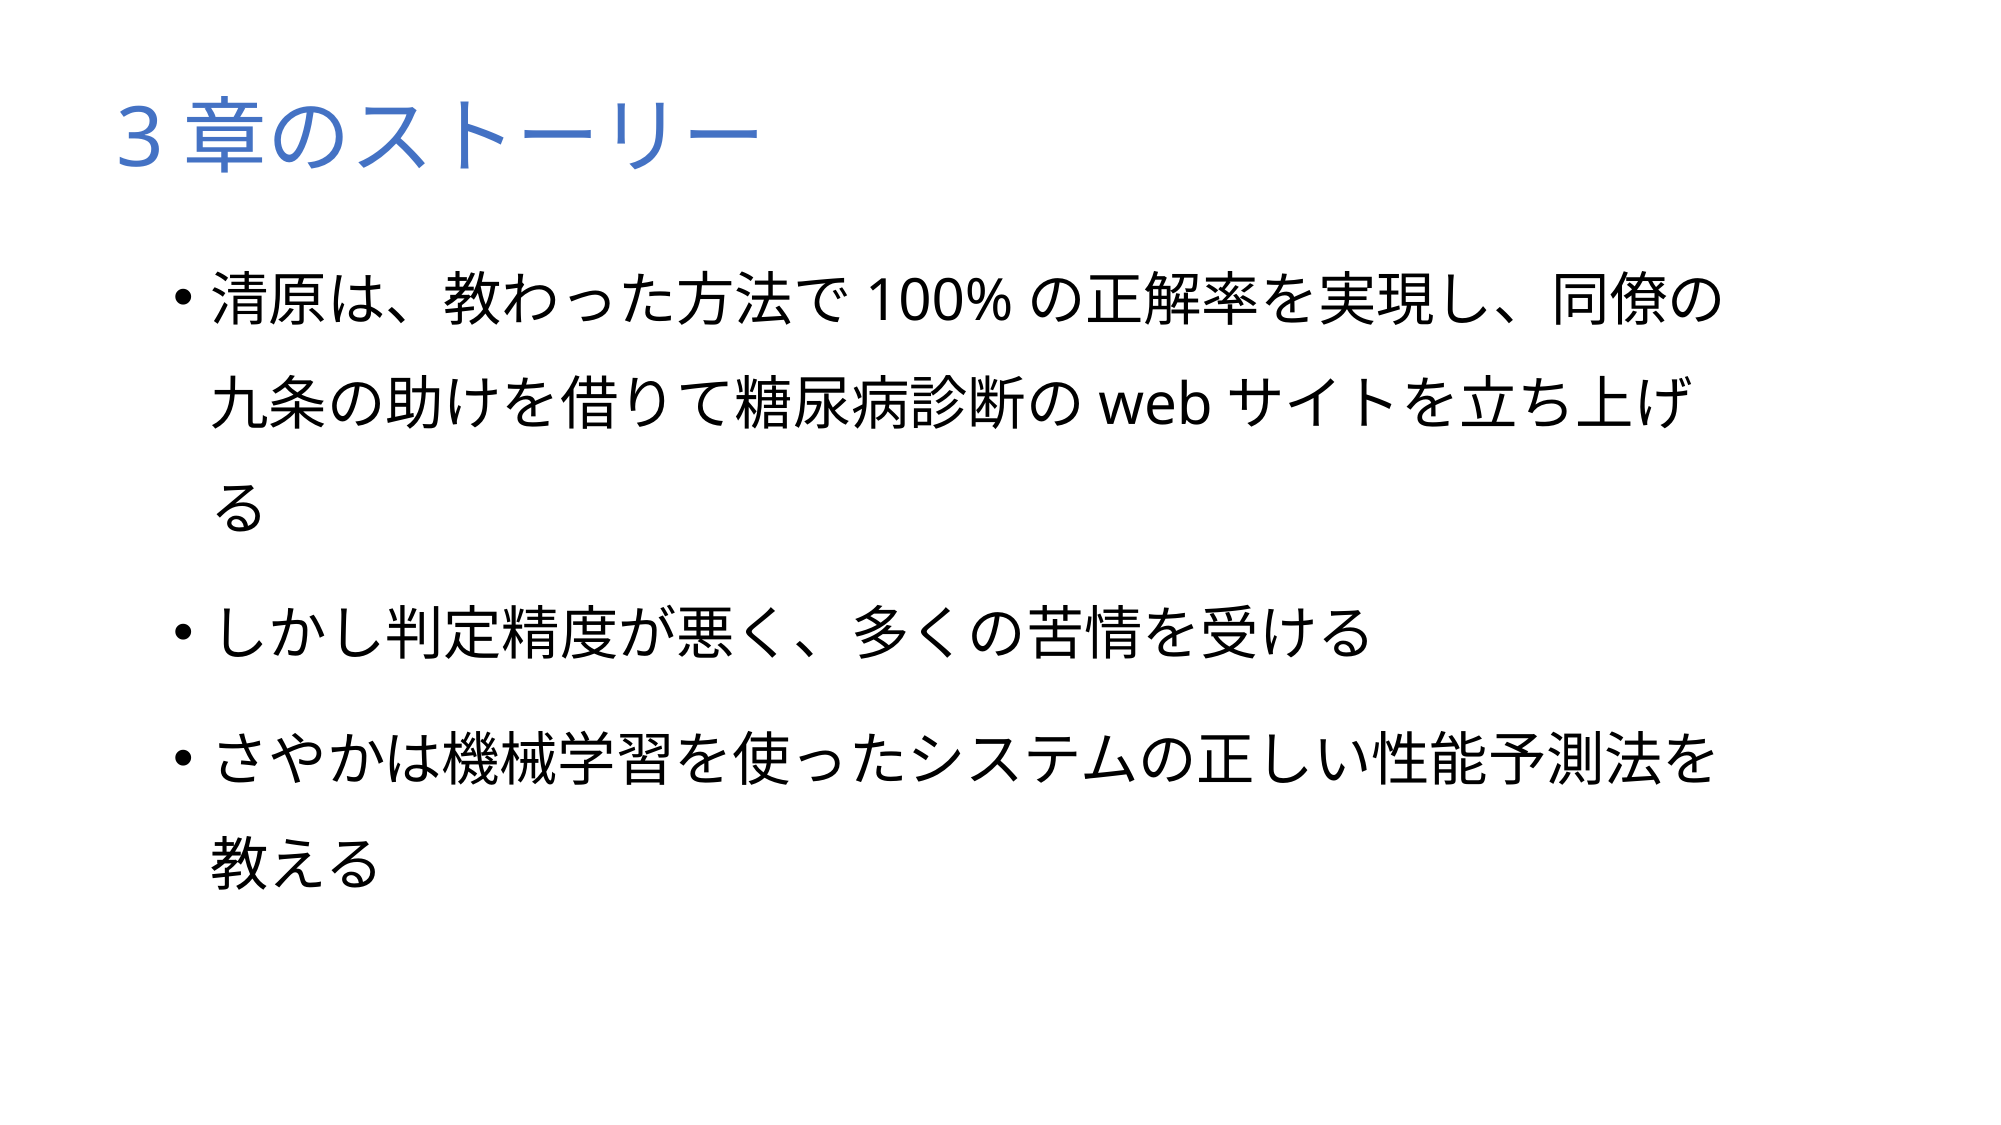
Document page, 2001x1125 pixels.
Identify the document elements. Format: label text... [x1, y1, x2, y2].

title 3章のストーリー [101, 59, 1827, 220]
list 清原は、教わった方法で100%の正解率を実現し、同僚の九条の助けを借りて糖尿病診断のwebサイトを立ち上げる しかし判定精度が悪く、多くの苦情を受ける さやかは機械学習を使ったシステムの正しい性能予測法を教える [158, 219, 1748, 979]
